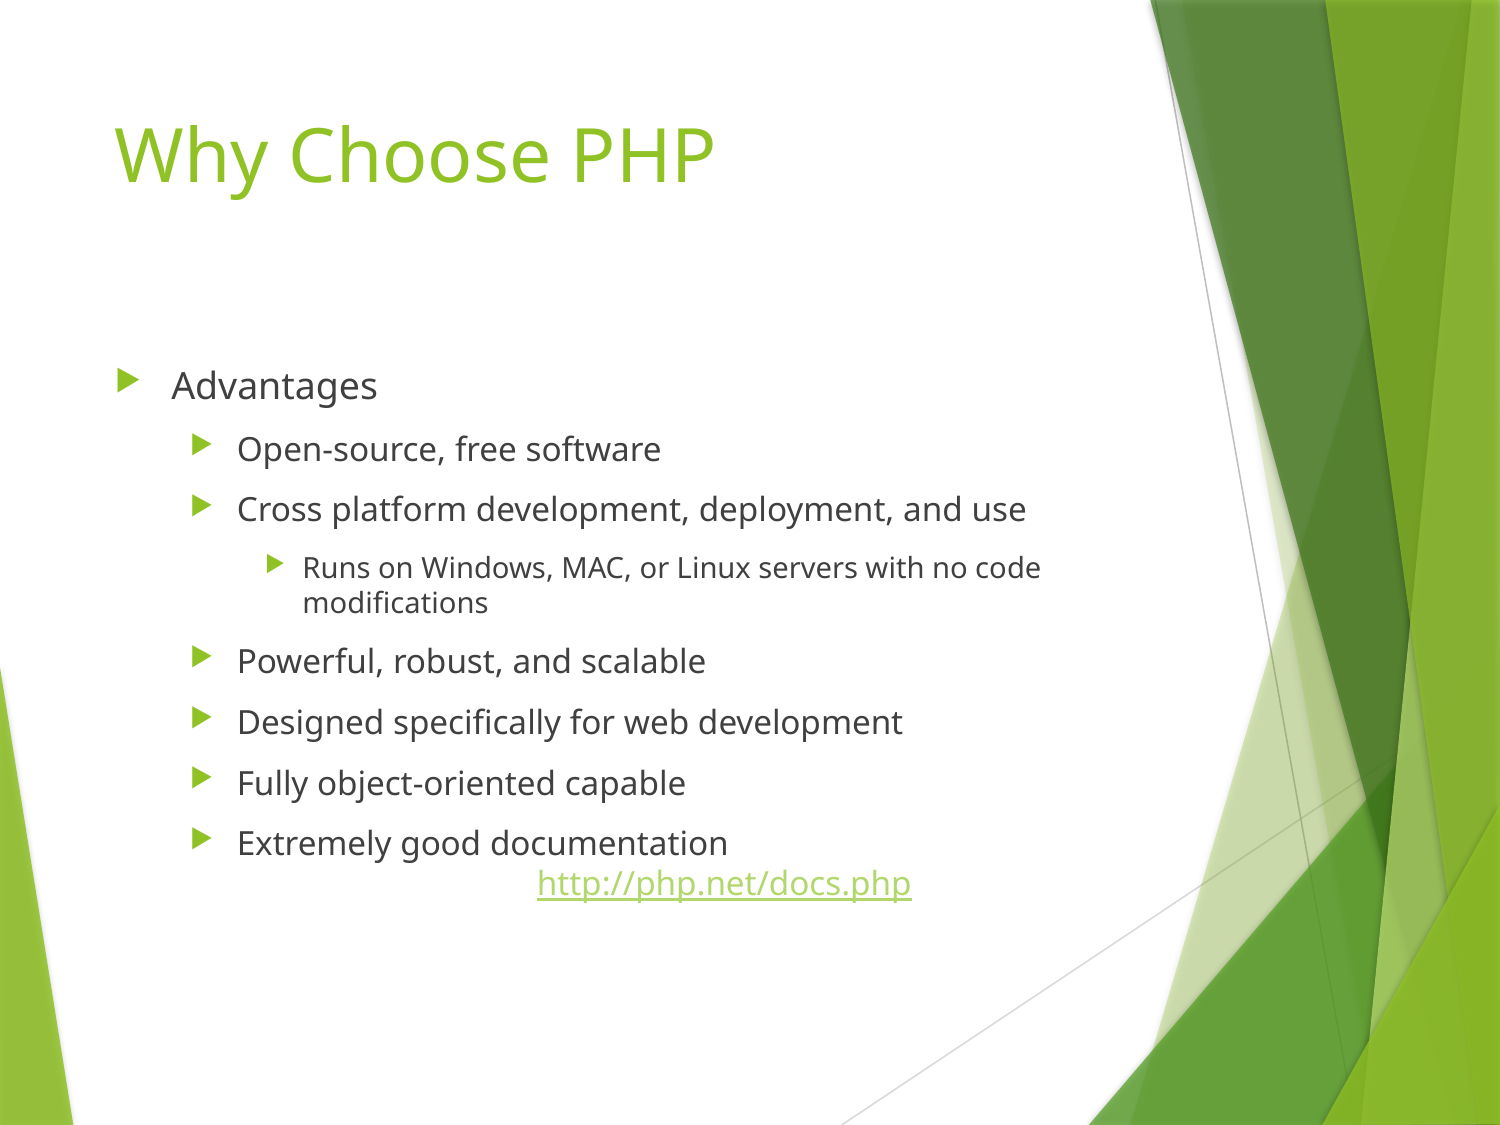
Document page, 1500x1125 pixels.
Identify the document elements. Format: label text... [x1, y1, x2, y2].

title Why Choose PHP [99, 99, 1142, 317]
list Advantages Open-source, free software Cross platform development, deployment, and use Runs on Windows, MAC, or Linux servers with no code modifications Powerful, robust, and scalable Designed specifically for web development Fully object-oriented capable Extremely good documentation http://php.net/docs.php [99, 354, 1142, 992]
